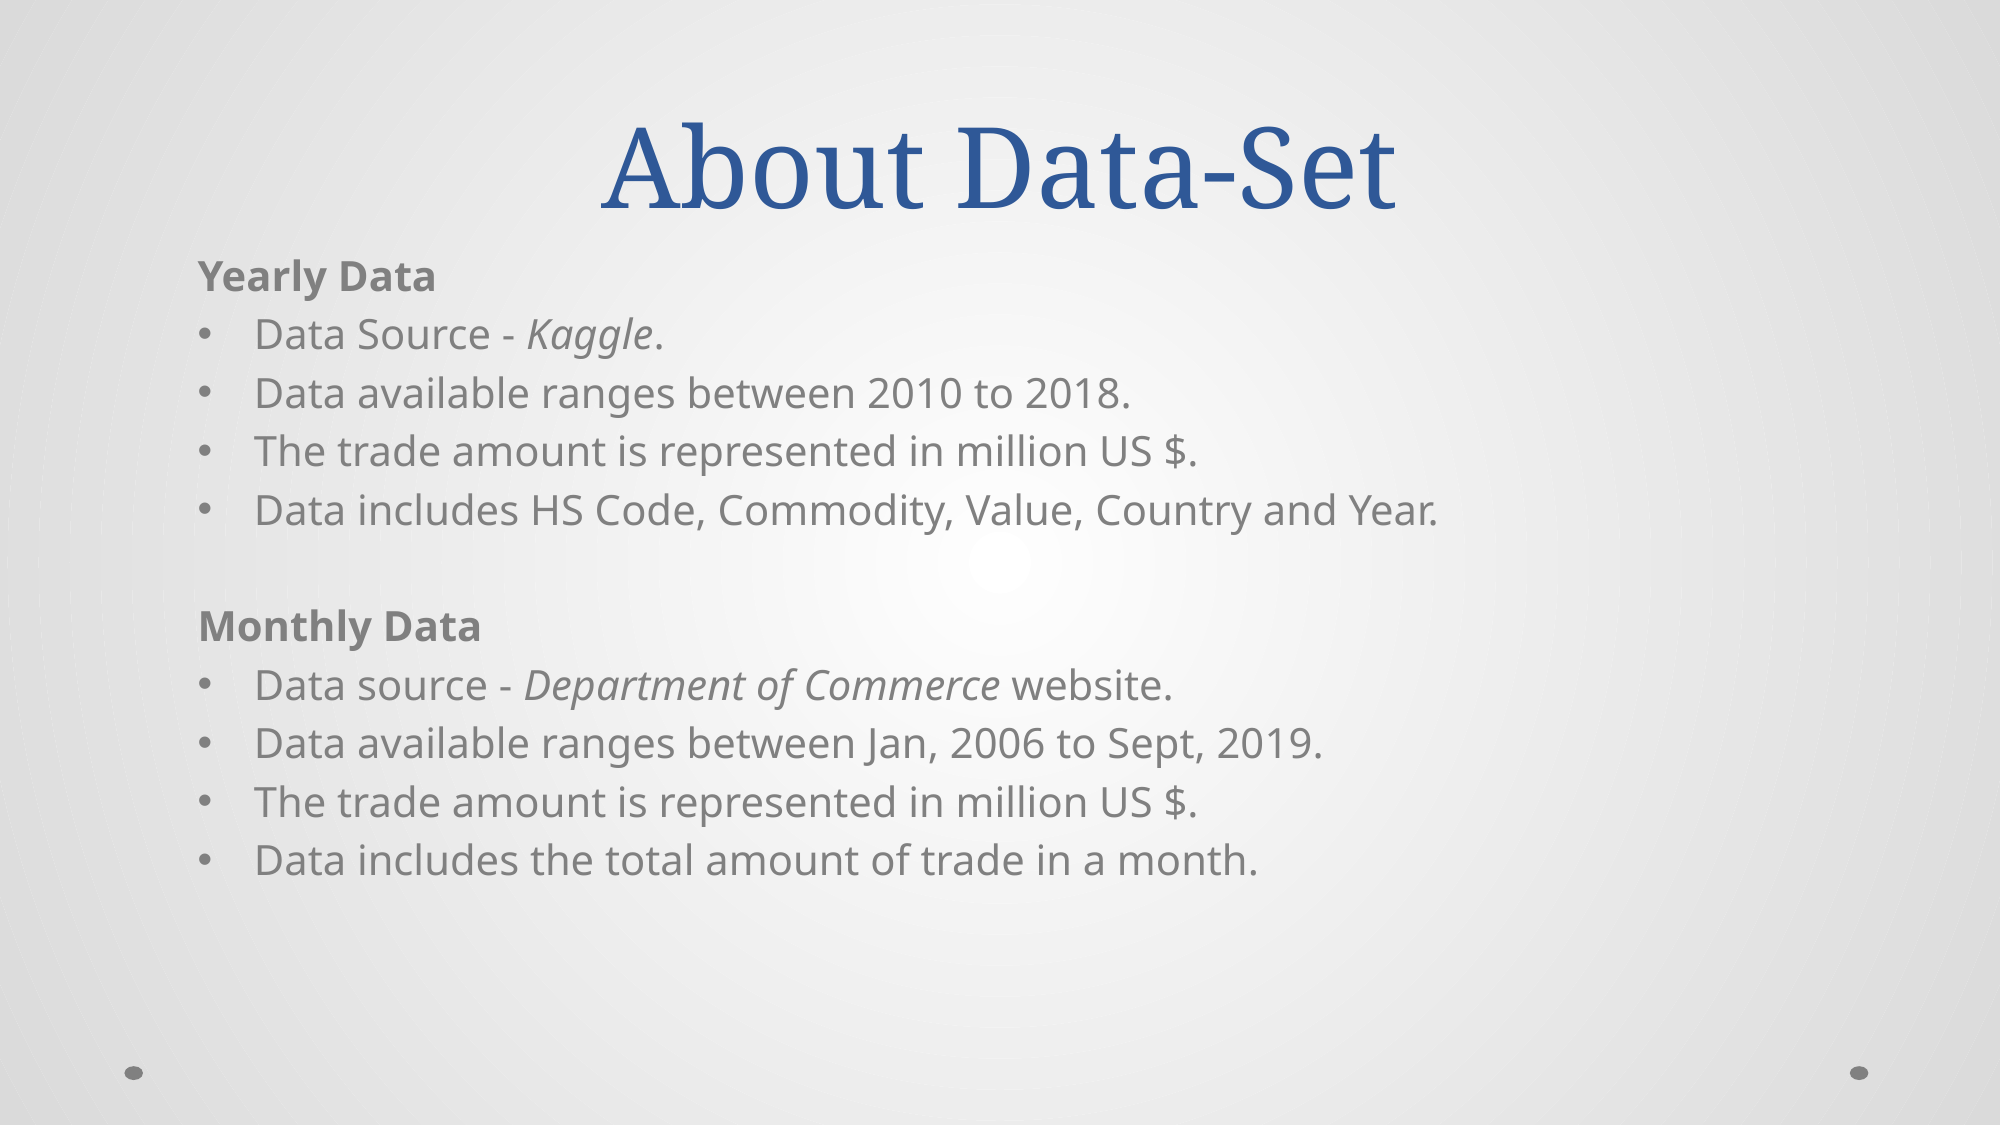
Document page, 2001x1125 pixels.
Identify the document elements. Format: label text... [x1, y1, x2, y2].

list Yearly Data Data Source - Kaggle. Data available ranges between 2010 to 2018. The trade amount is represented in million US $. Data includes HS Code, Commodity, Value, Country and Year. Monthly Data Data source - Department of Commerce website. Data available ranges between Jan, 2006 to Sept, 2019. The trade amount is represented in million US $. Data includes the total amount of trade in a month. [182, 242, 1651, 1005]
title About Data-Set [99, 82, 1900, 239]
